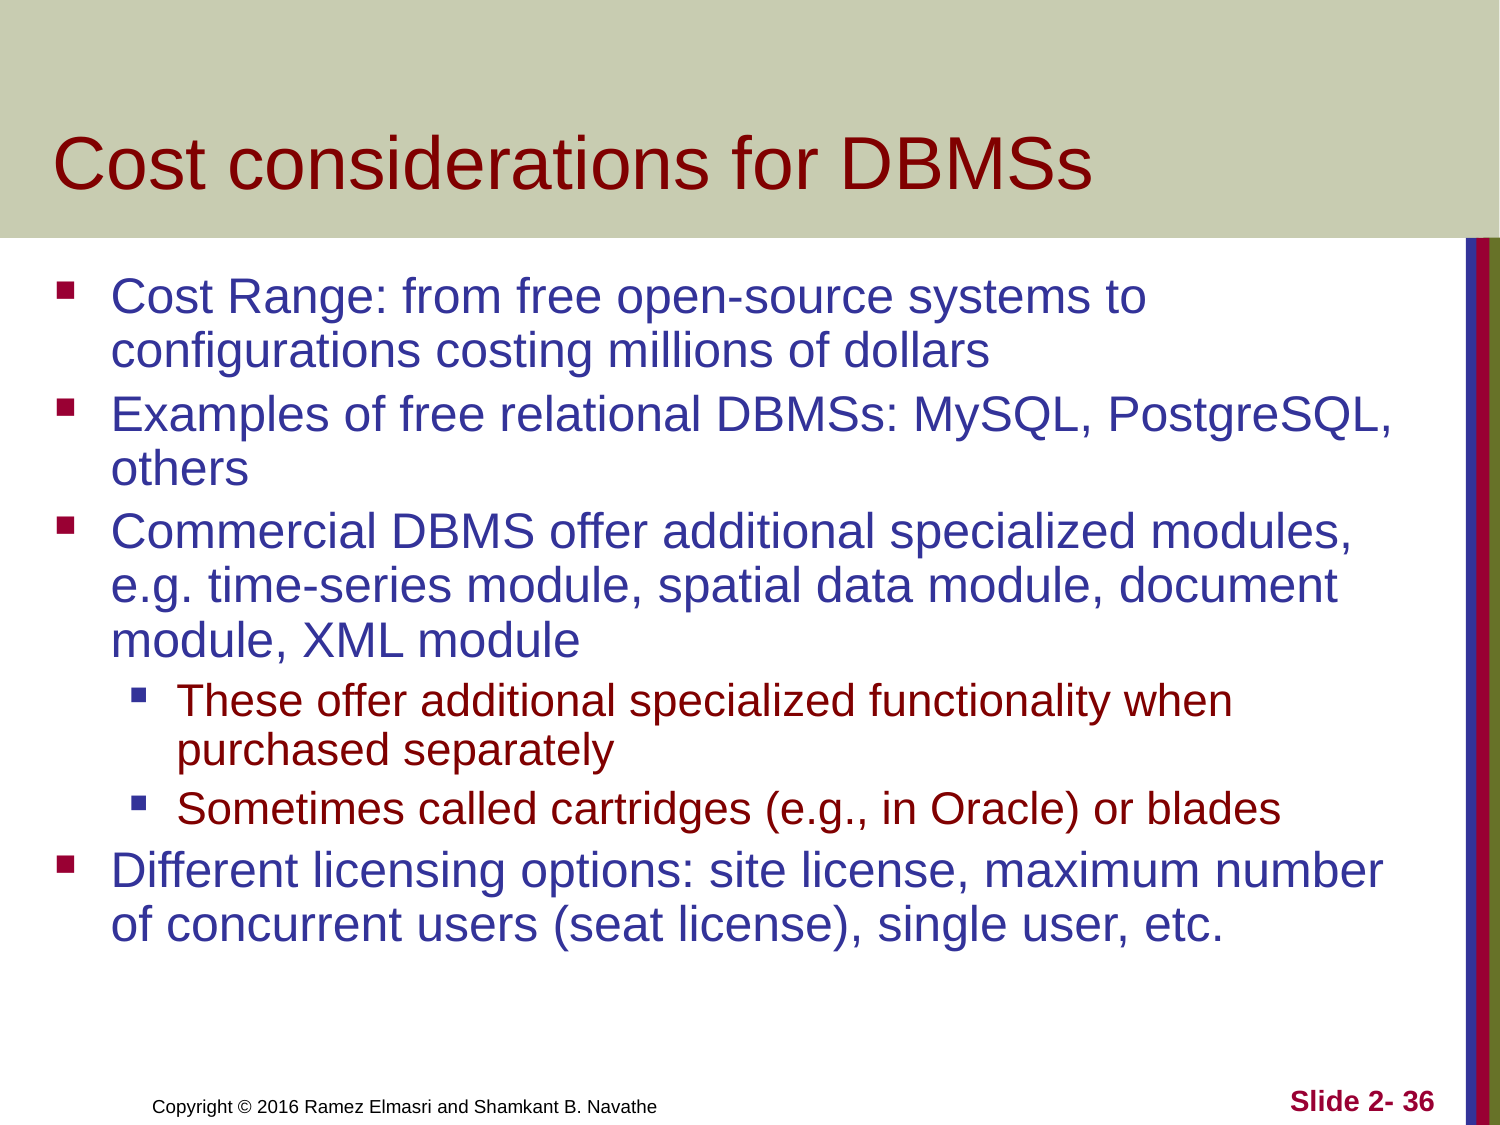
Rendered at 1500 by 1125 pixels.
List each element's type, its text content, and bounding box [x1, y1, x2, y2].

title Cost considerations for DBMSs [37, 49, 1317, 213]
list Cost Range: from free open-source systems to configurations costing millions of dollars Examples of free relational DBMSs: MySQL, PostgreSQL, others Commercial DBMS offer additional specialized modules, e.g. time-series module, spatial data module, document module, XML module These offer additional specialized functionality when purchased separately Sometimes called cartridges (e.g., in Oracle) or blades Different licensing options: site license, maximum number of concurrent users (seat license), single user, etc. [39, 262, 1400, 1013]
slide_number Slide 2- 36 [1137, 1049, 1451, 1125]
